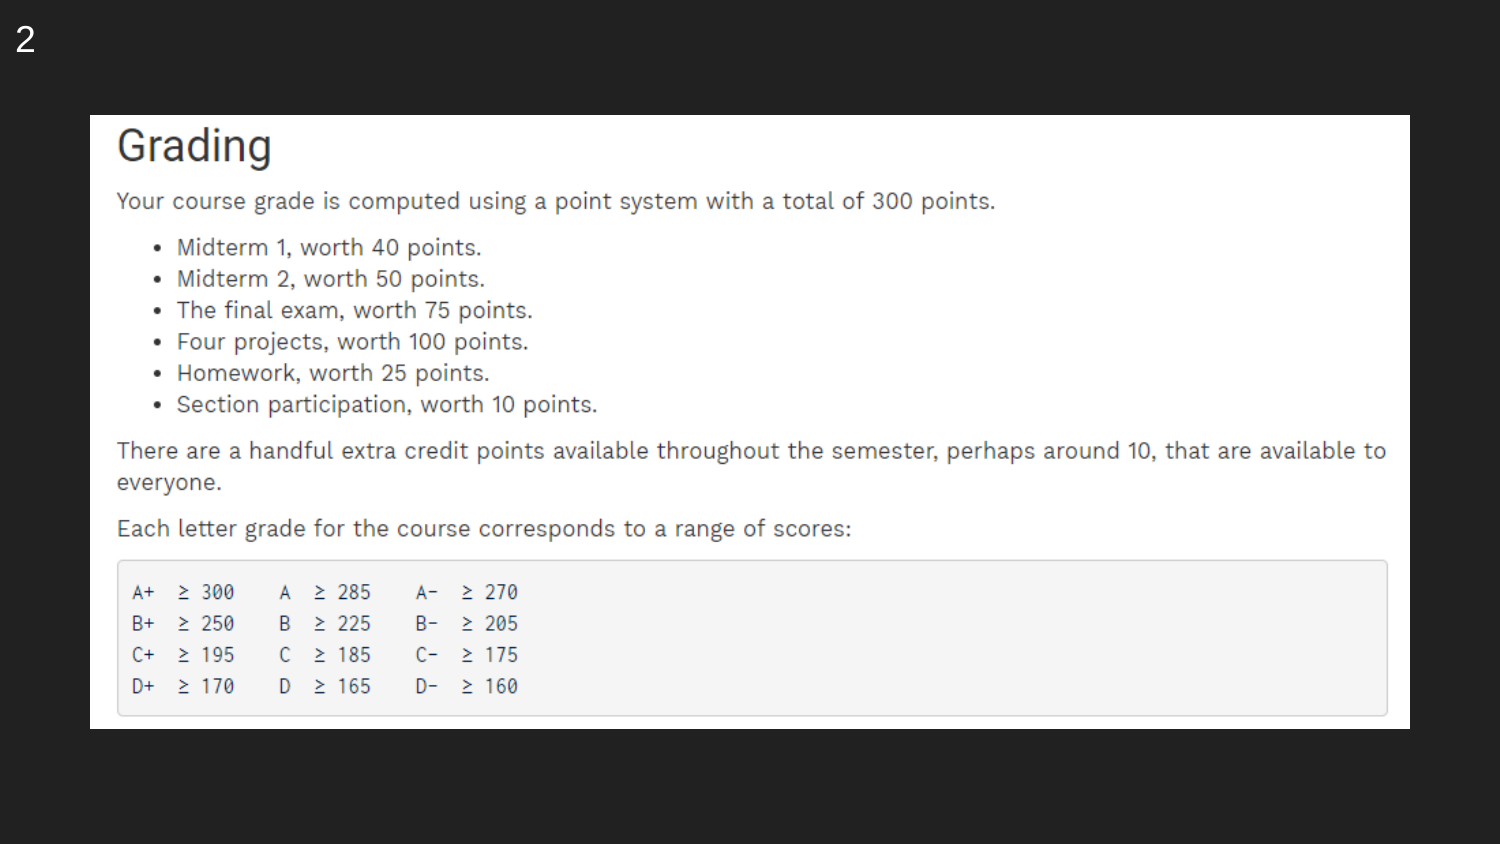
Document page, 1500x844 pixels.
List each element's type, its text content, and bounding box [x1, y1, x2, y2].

title 2 [0, 0, 52, 77]
picture [90, 115, 1410, 729]
